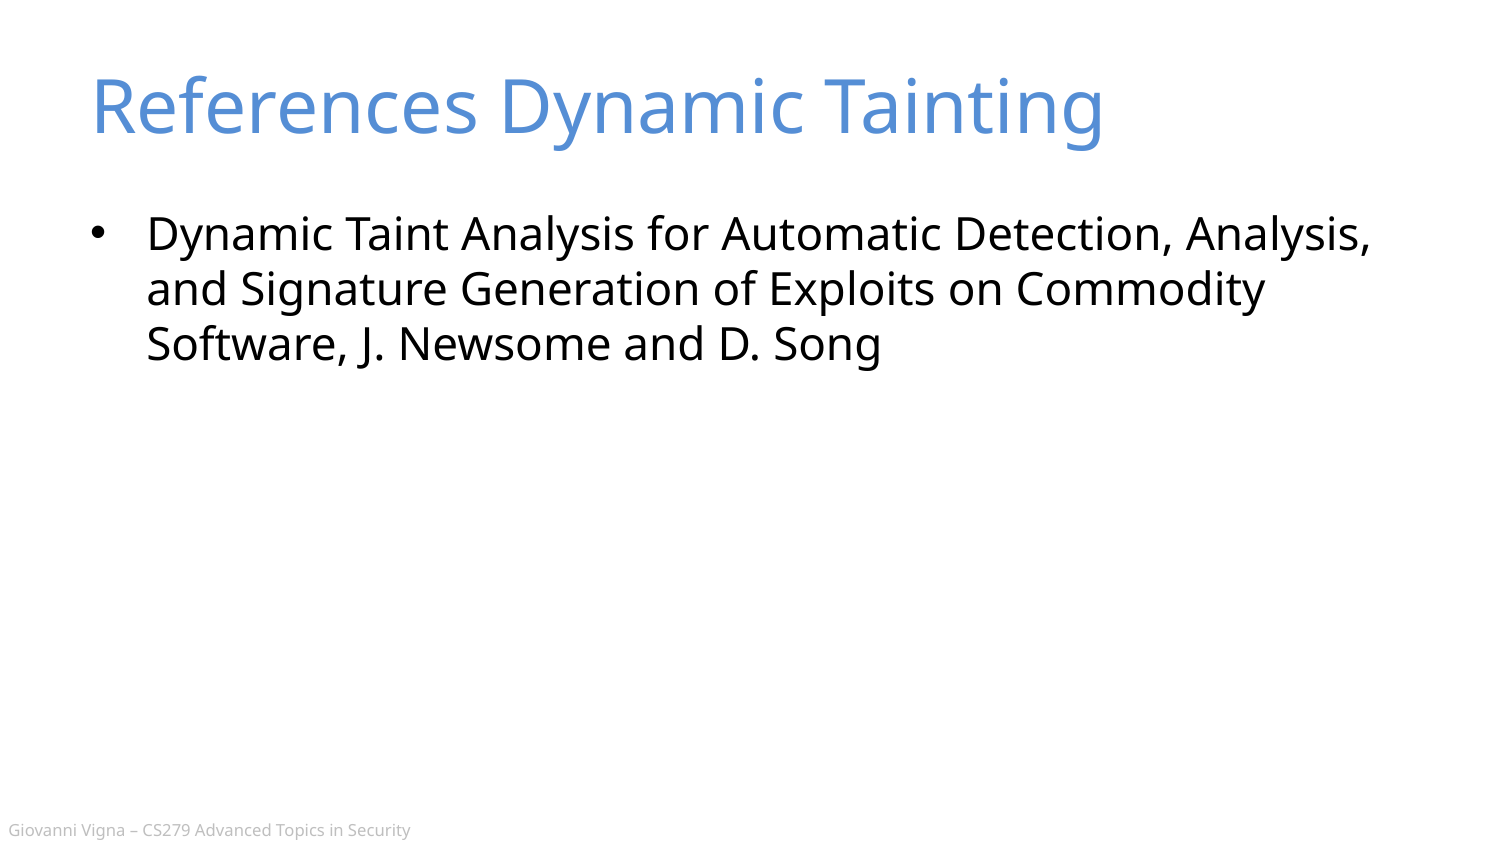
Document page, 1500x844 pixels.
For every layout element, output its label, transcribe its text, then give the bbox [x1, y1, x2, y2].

title References Dynamic Tainting [75, 33, 1425, 175]
list Dynamic Taint Analysis for Automatic Detection, Analysis, and Signature Generation of Exploits on Commodity Software, J. Newsome and D. Song [75, 196, 1425, 813]
